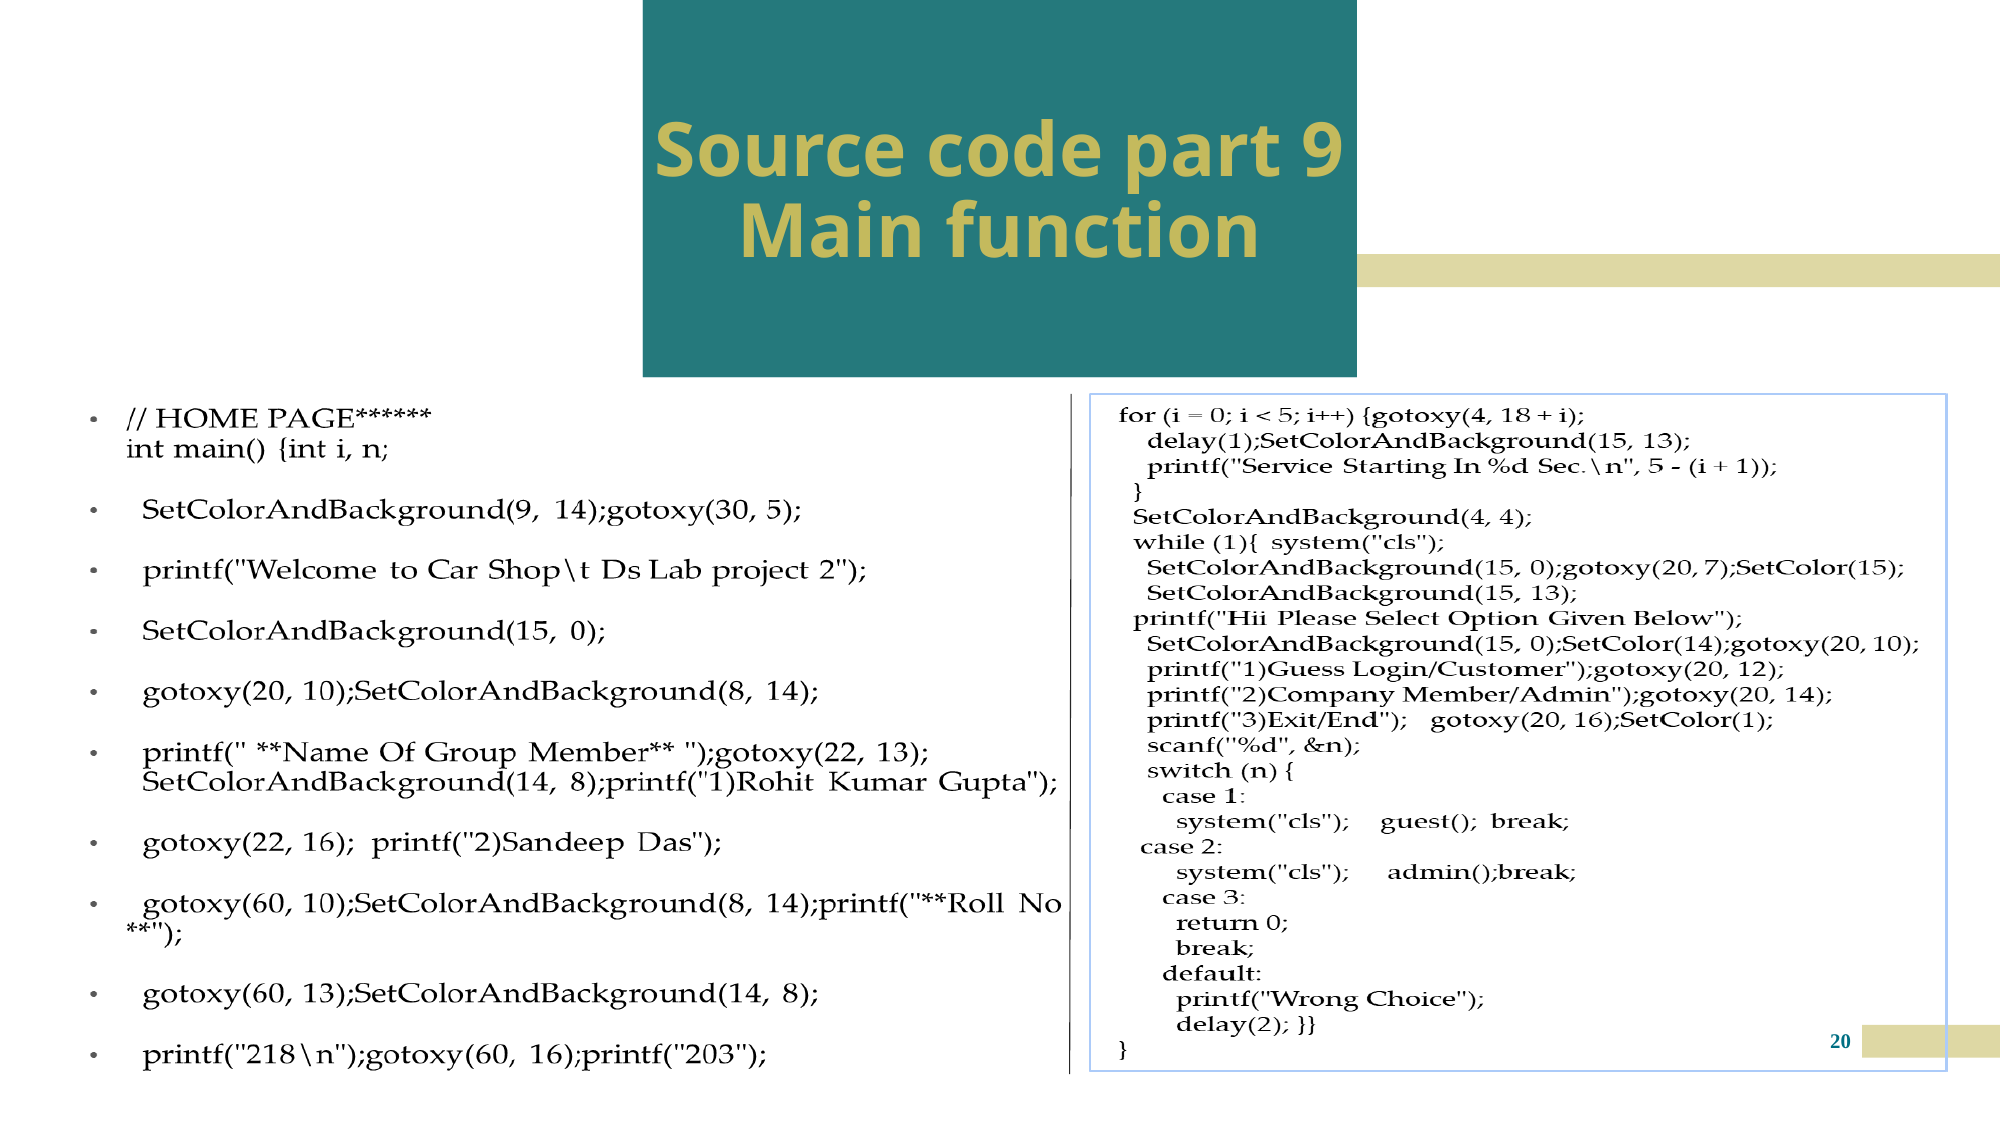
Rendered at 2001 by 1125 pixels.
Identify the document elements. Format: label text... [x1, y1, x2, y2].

title Source code part 9 Main function [642, 0, 1357, 378]
picture [66, 393, 1948, 1087]
